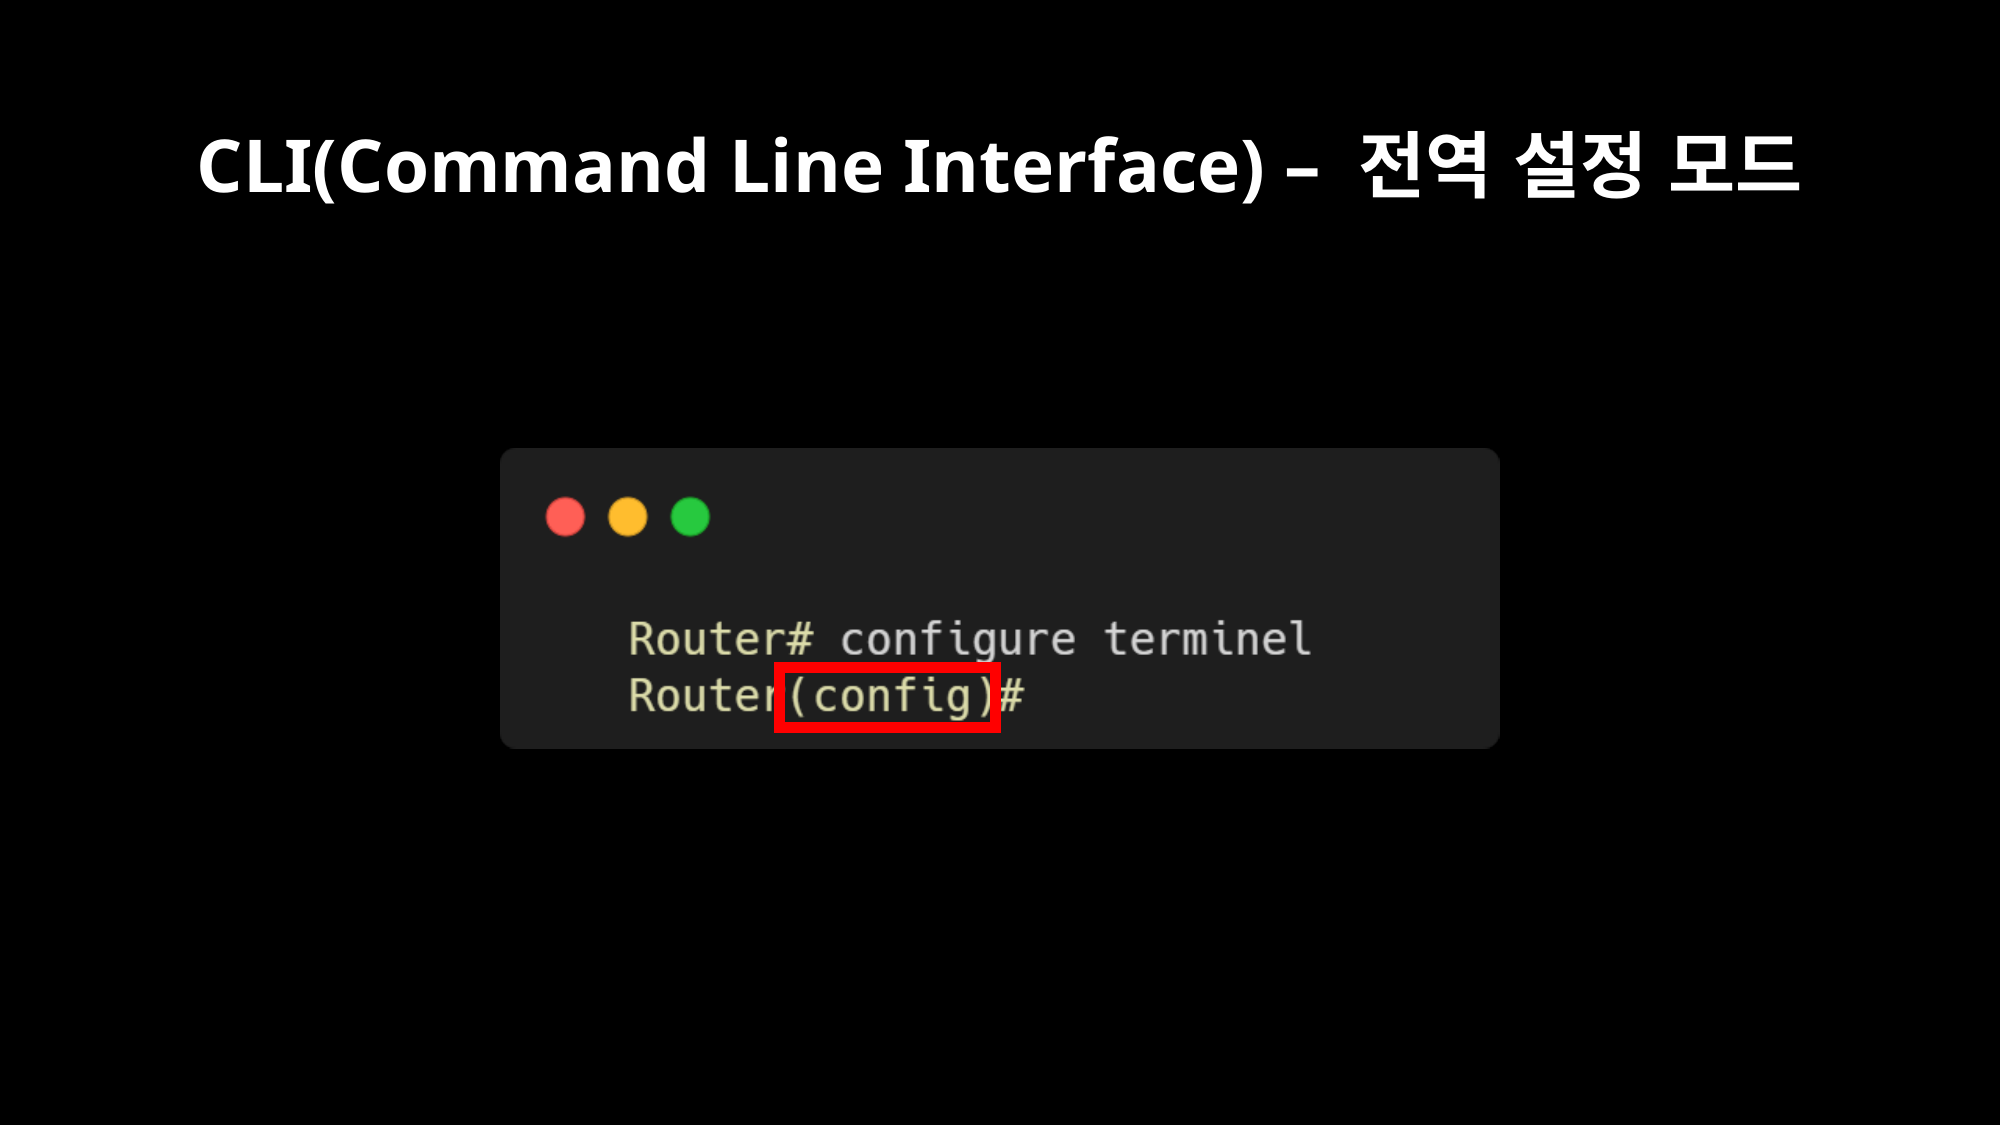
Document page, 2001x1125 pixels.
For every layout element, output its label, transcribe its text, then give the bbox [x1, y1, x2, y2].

picture [499, 448, 1500, 749]
title CLI(Command Line Interface) – 전역 설정 모드 [137, 59, 1863, 278]
